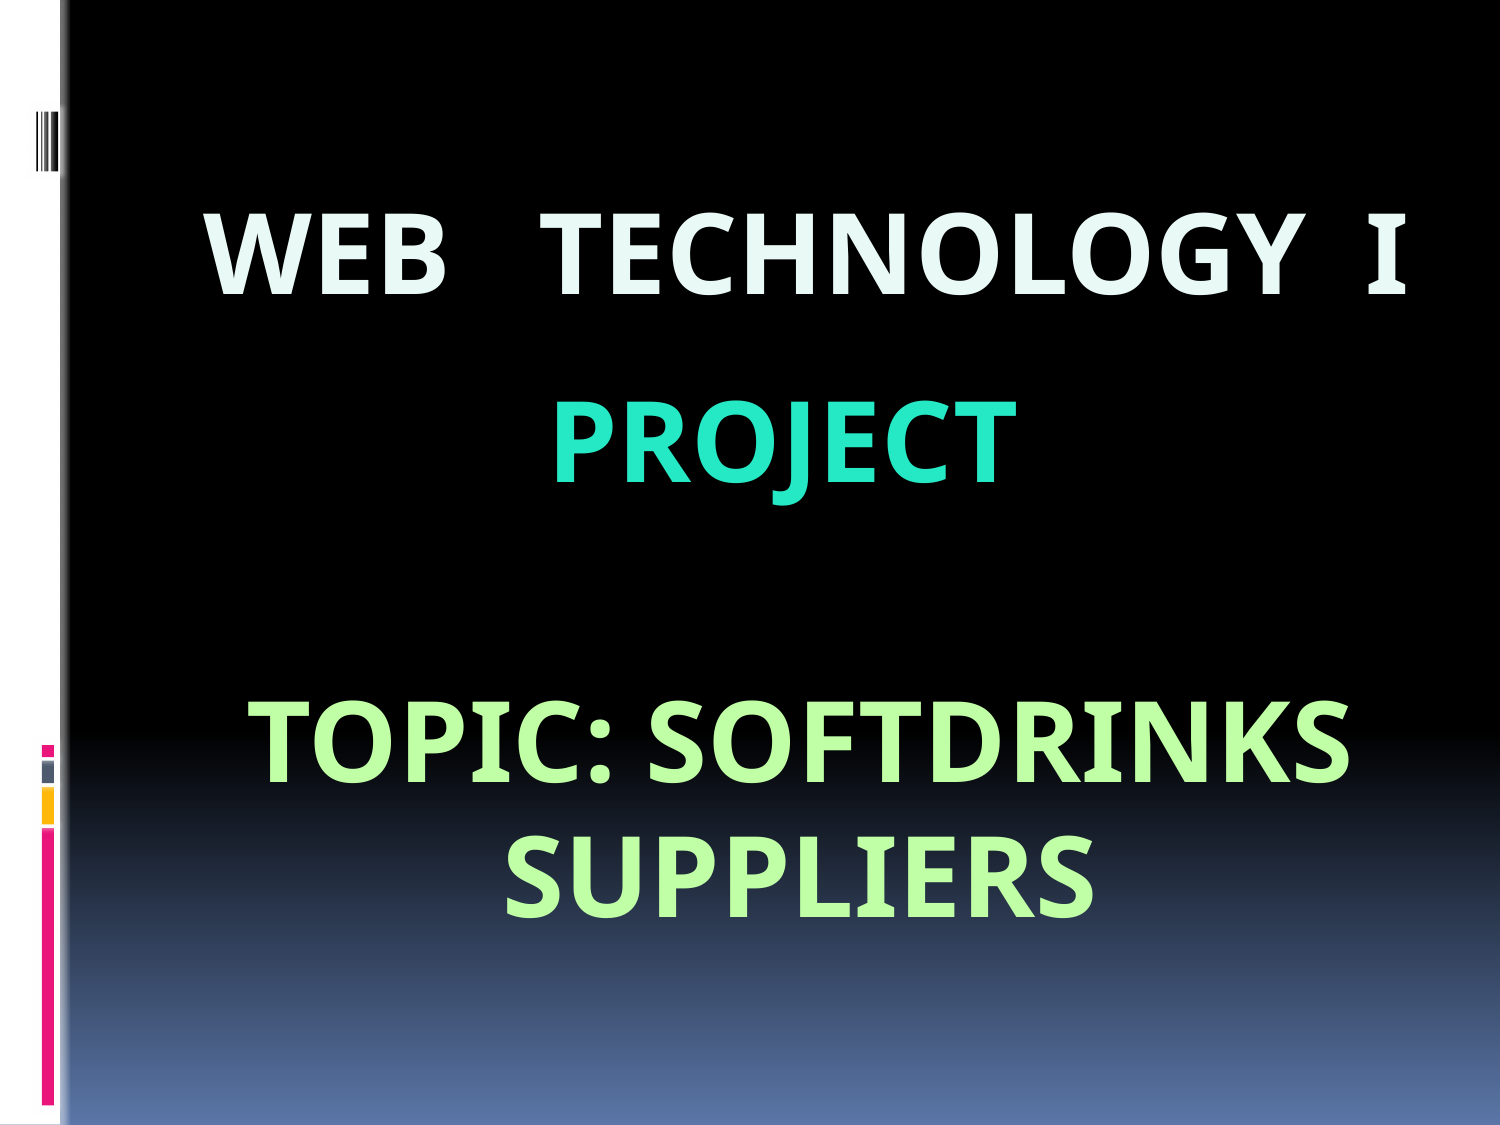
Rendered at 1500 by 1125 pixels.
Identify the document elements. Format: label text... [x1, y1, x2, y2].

text_box WEB TECHNOLOGY I [188, 174, 1425, 325]
text_box PROJECT [532, 362, 1034, 513]
text_box TOPIC: SOFTDRINKS SUPPLIERS [99, 662, 1500, 948]
